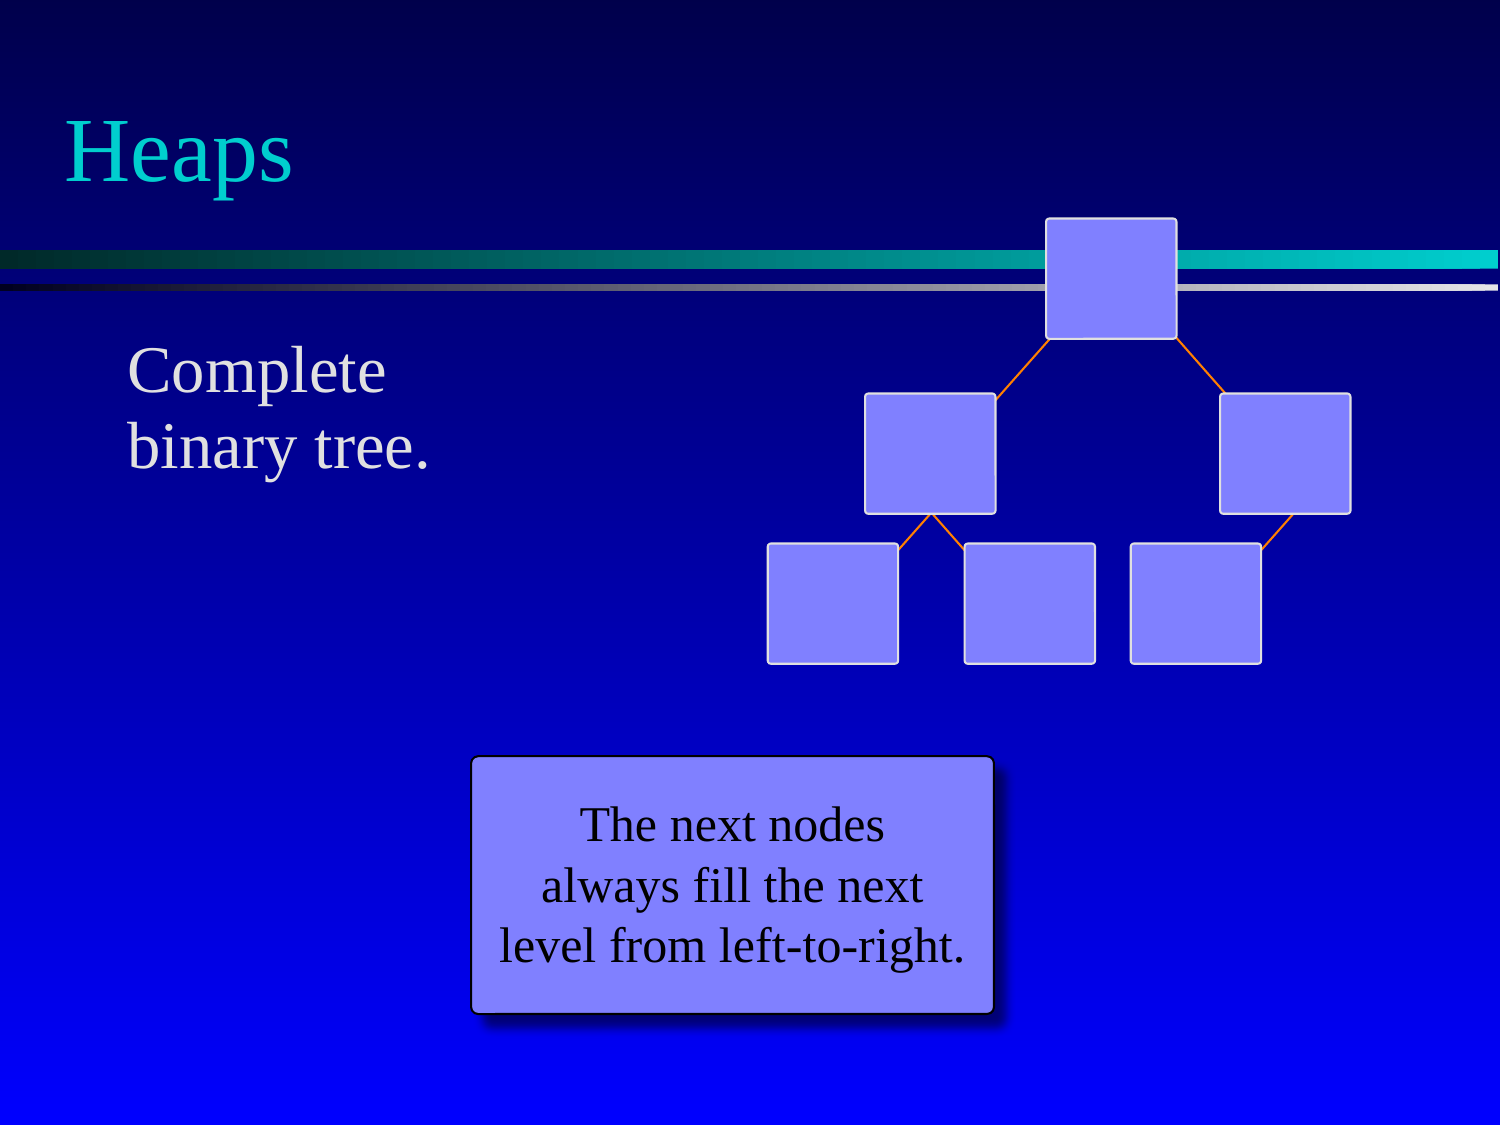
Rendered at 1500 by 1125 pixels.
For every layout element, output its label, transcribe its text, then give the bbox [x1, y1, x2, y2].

list Complete binary tree. [112, 324, 548, 1000]
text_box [1130, 482, 1322, 664]
text_box [1220, 393, 1351, 514]
title Heaps [50, 56, 1325, 244]
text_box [962, 332, 1056, 438]
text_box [767, 482, 959, 664]
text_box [960, 482, 1096, 664]
text_box [865, 393, 996, 480]
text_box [470, 755, 995, 1015]
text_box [1164, 324, 1258, 431]
text_box [1046, 218, 1177, 339]
